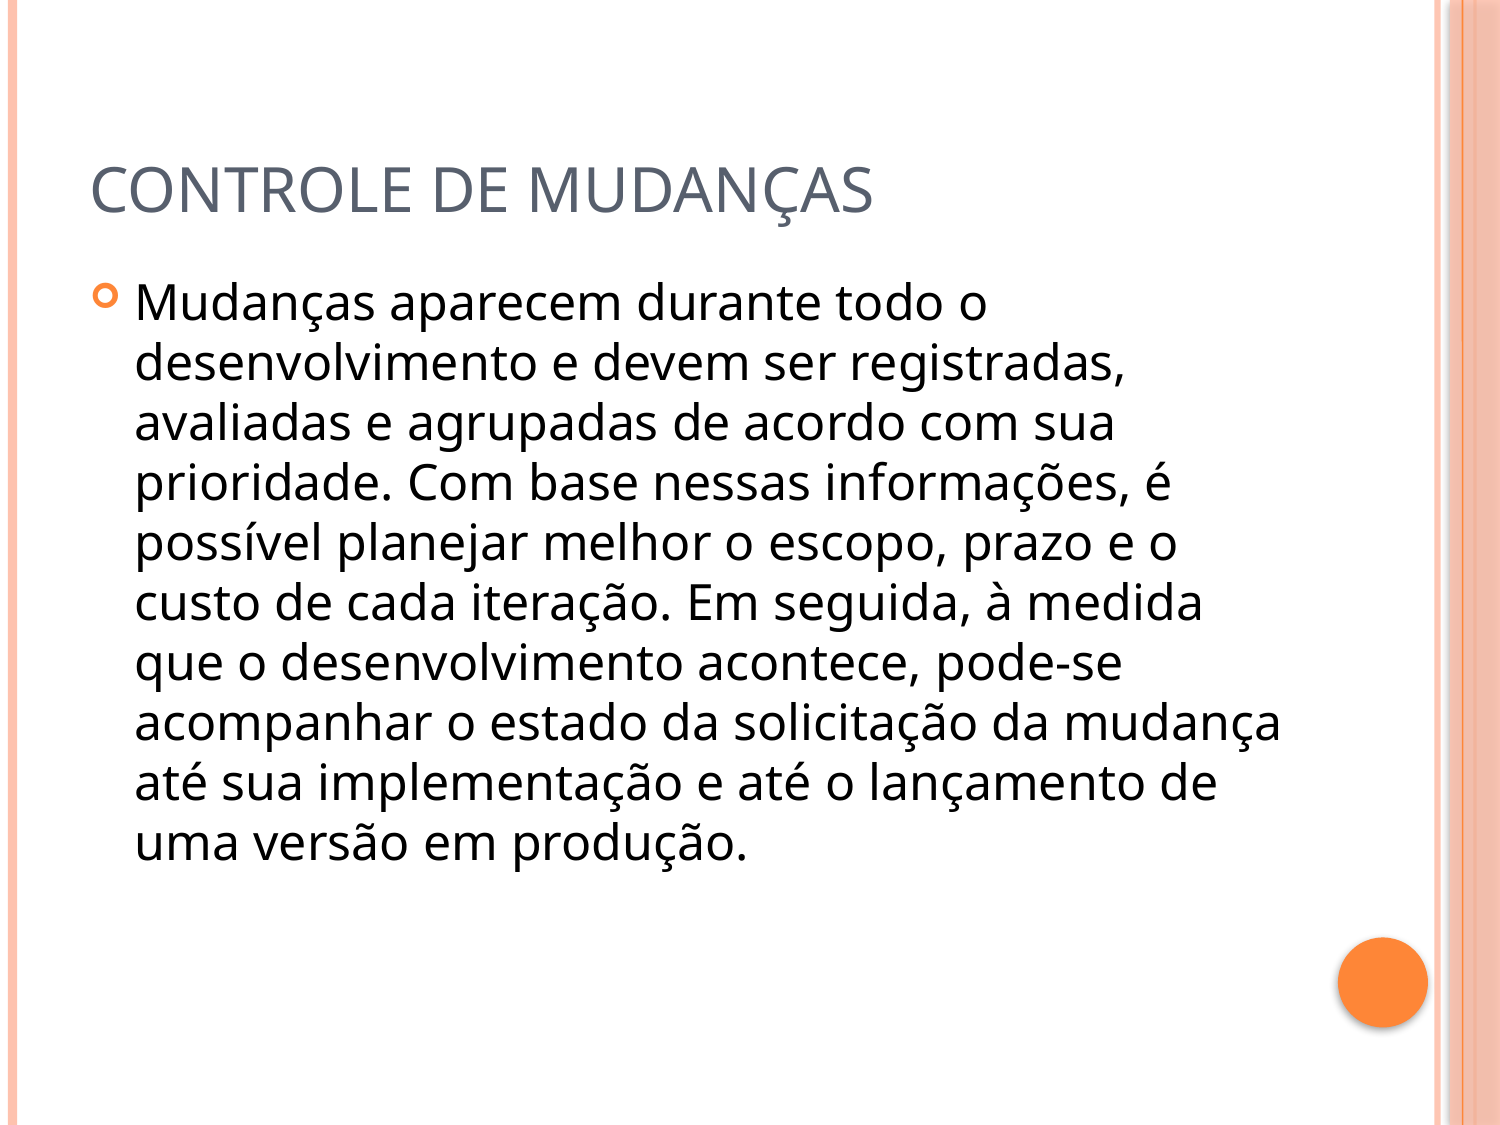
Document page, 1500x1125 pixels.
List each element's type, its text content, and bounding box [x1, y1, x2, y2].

title Controle de mudanças [75, 45, 1300, 233]
list Mudanças aparecem durante todo o desenvolvimento e devem ser registradas, avaliadas e agrupadas de acordo com sua prioridade. Com base nessas informações, é possível planejar melhor o escopo, prazo e o custo de cada iteração. Em seguida, à medida que o desenvolvimento acontece, pode-se acompanhar o estado da solicitação da mudança até sua implementação e até o lançamento de uma versão em produção. [75, 262, 1300, 1062]
